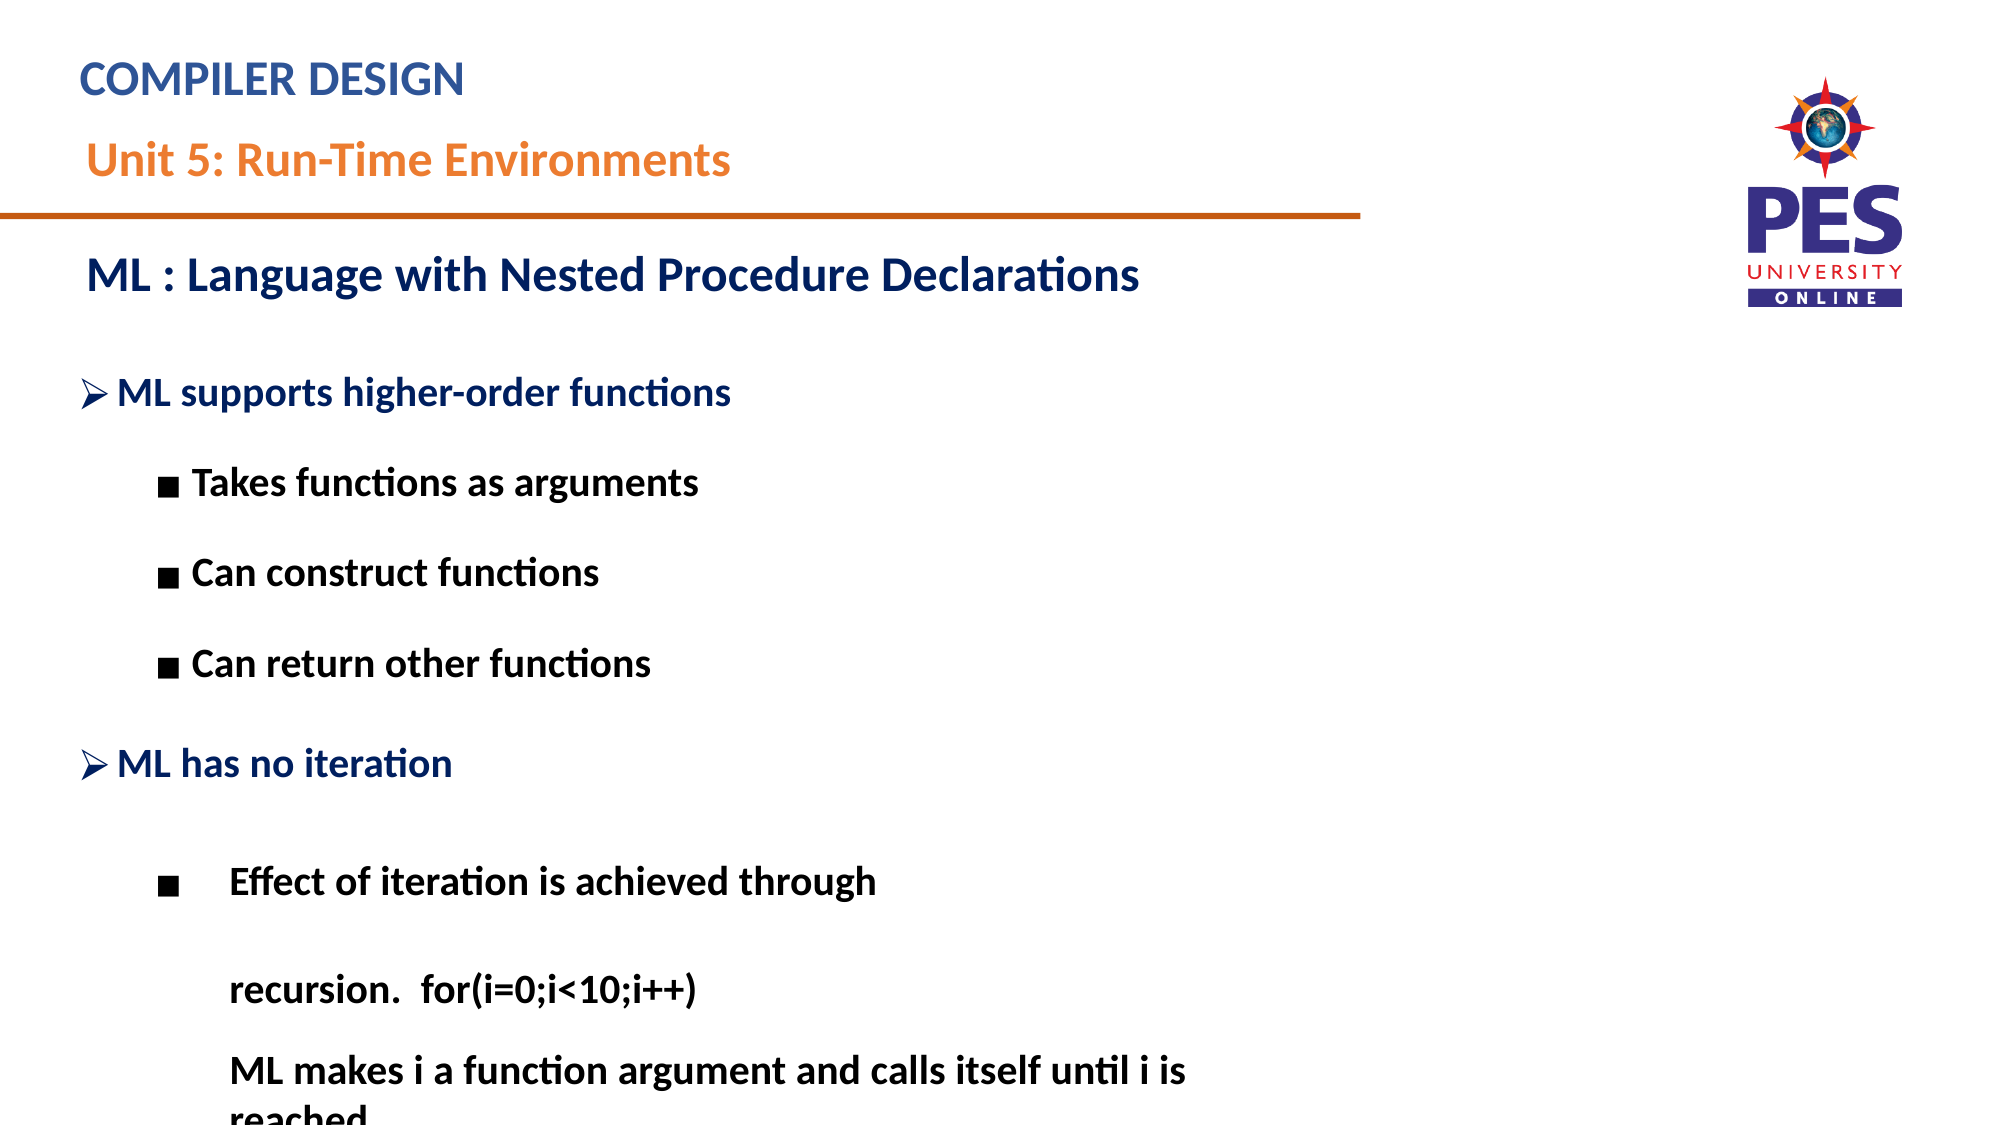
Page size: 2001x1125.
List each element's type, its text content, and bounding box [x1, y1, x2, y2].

title COMPILER DESIGN [77, 43, 468, 234]
text_box Unit 5: Run-Time Environments ML : Language with Nested Procedure Declarations ML supports higher-order functions Takes functions as arguments Can construct functions Can return other functions ML has no iteration Effect of iteration is achieved through recursion. for(i=0;i<10;i++) ML makes i a function argument and calls itself until i is reached. [77, 220, 1346, 1125]
text_box [0, 212, 77, 220]
text_box Unit 5: Run-Time Environments ML : Language with Nested Procedure Declarations ML supports higher-order functions Takes functions as arguments Can construct functions Can return other functions ML has no iteration Effect of iteration is achieved through recursion. for(i=0;i<10;i++) ML makes i a function argument and calls itself until i is reached. [468, 124, 1346, 212]
picture [1748, 76, 1902, 307]
text_box [468, 212, 1361, 220]
